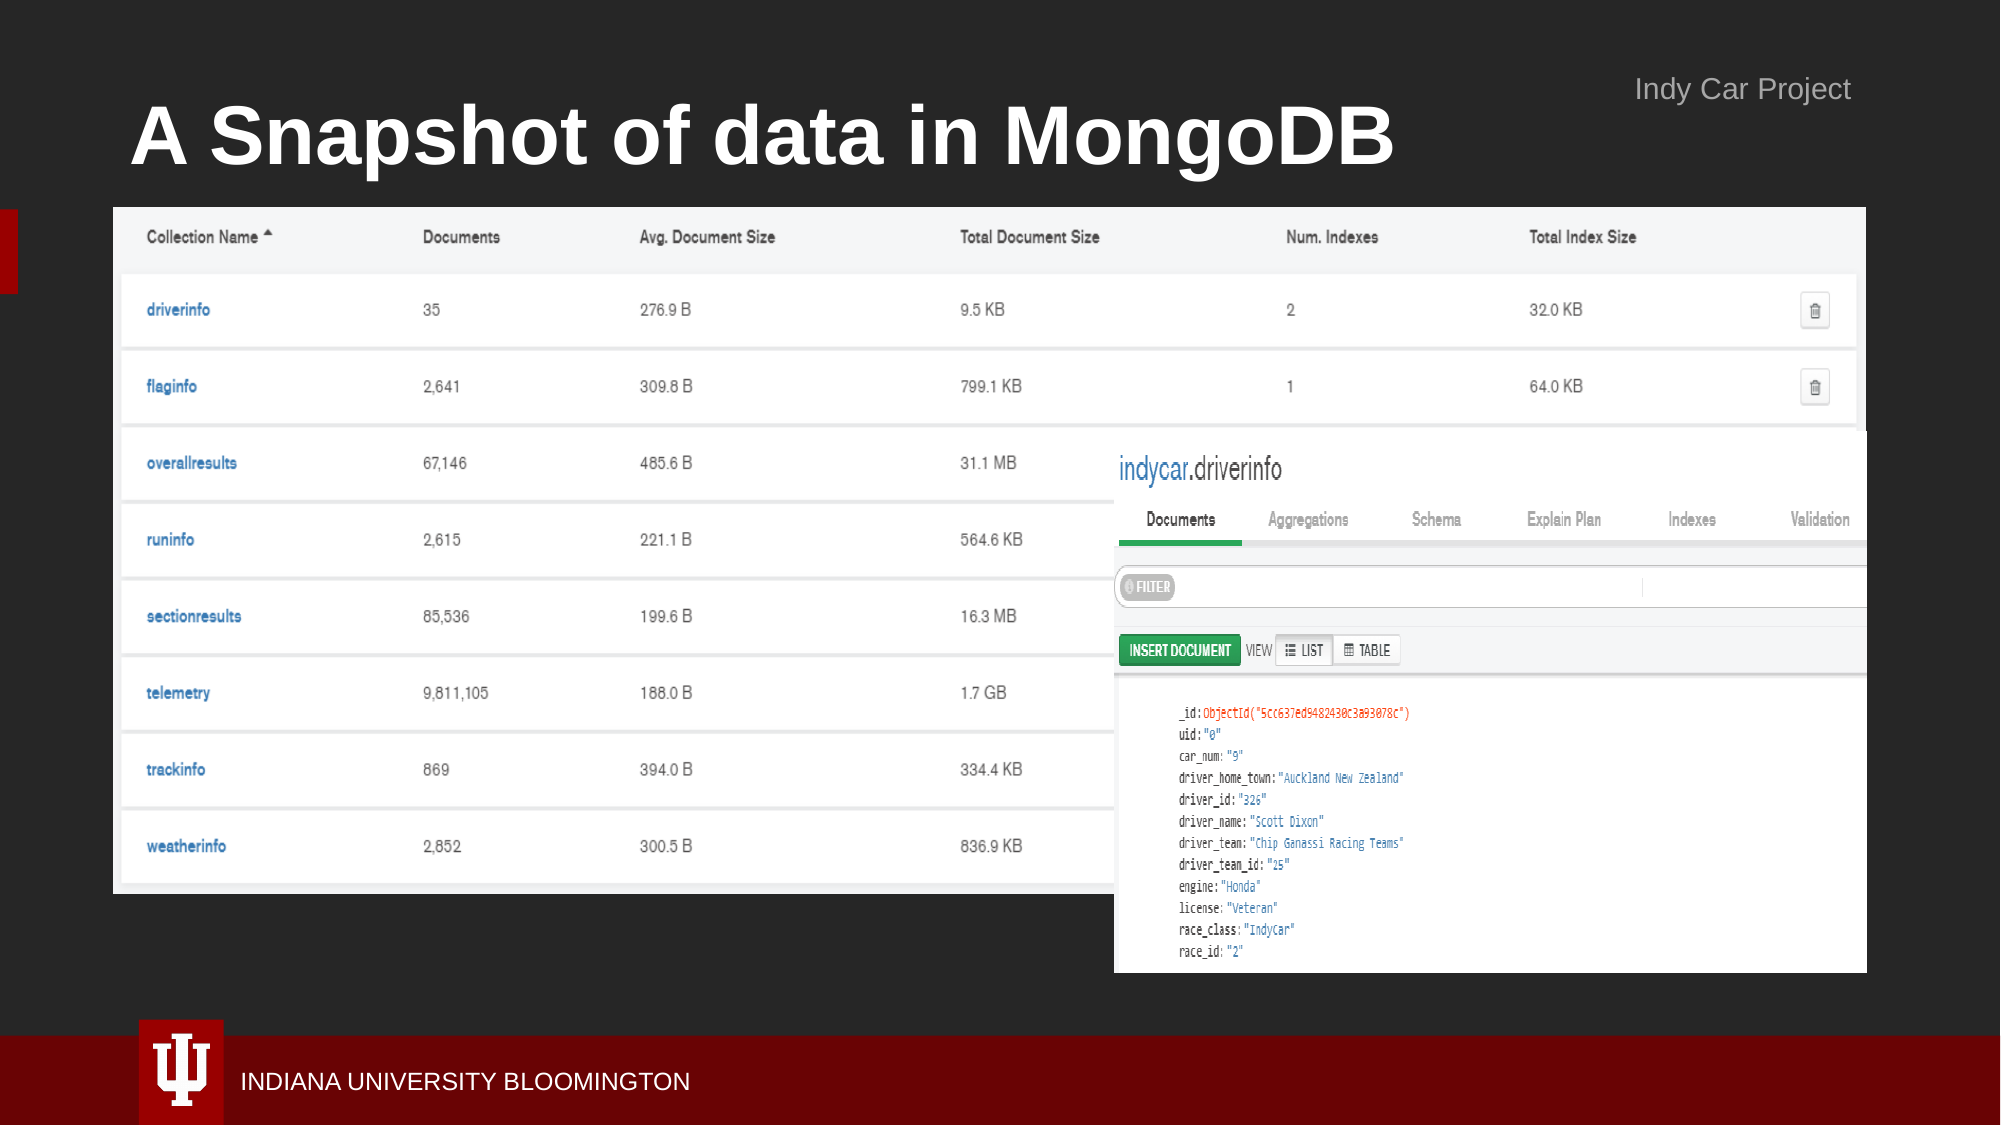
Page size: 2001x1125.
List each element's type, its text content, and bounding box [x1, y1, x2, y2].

picture [113, 207, 1867, 973]
title A Snapshot of data in MongoDB [114, 54, 1866, 205]
picture [153, 1033, 210, 1106]
list Indy Car Project [1057, 62, 1867, 118]
